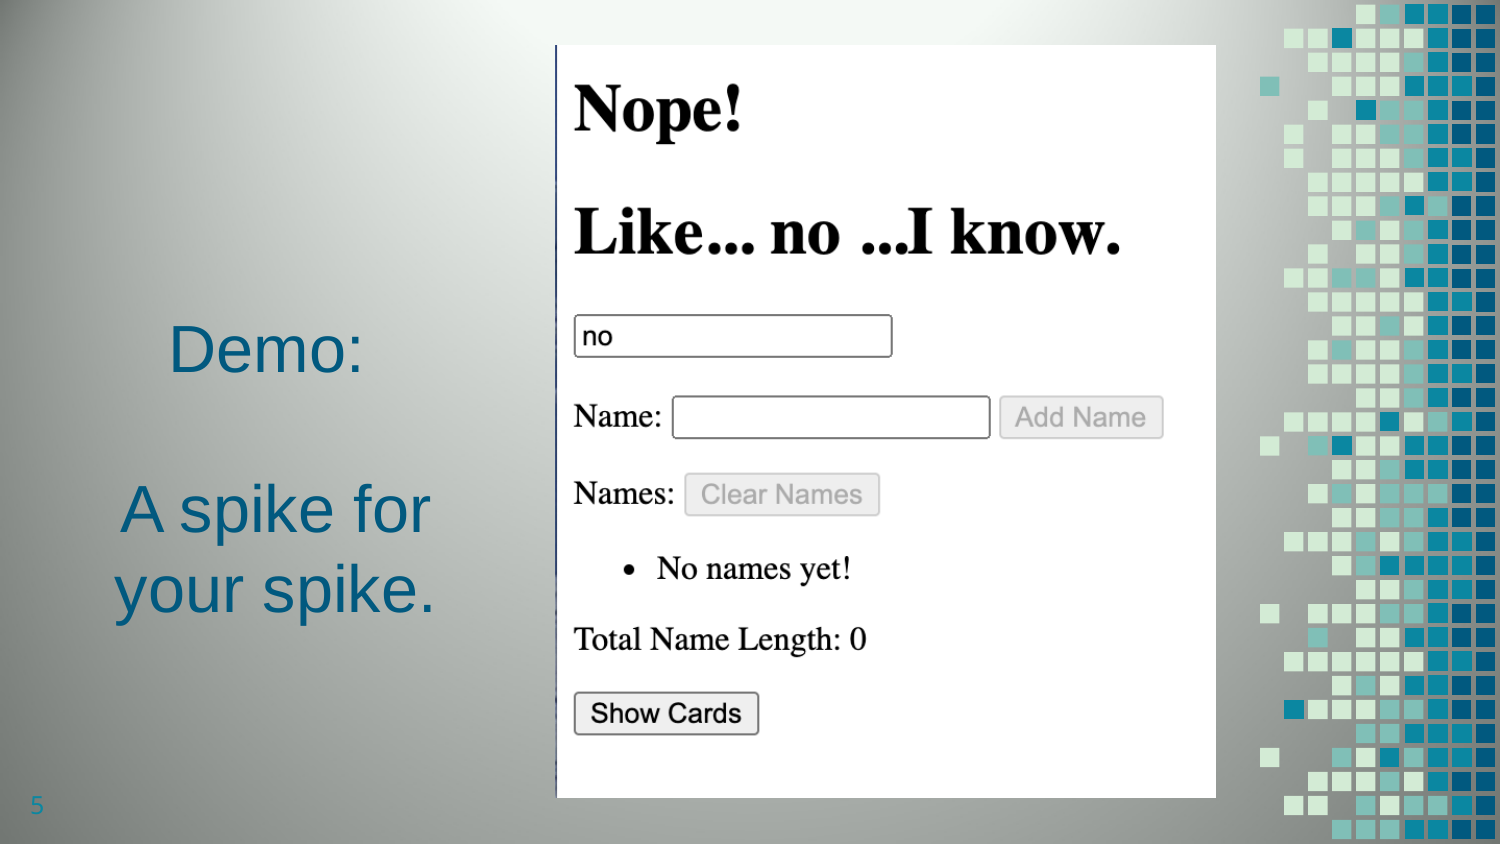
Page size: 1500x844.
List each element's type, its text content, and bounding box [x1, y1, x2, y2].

slide_number 5 [15, 774, 105, 839]
picture [0, 0, 1500, 844]
title Demo: A spike for your spike. [93, 203, 459, 641]
